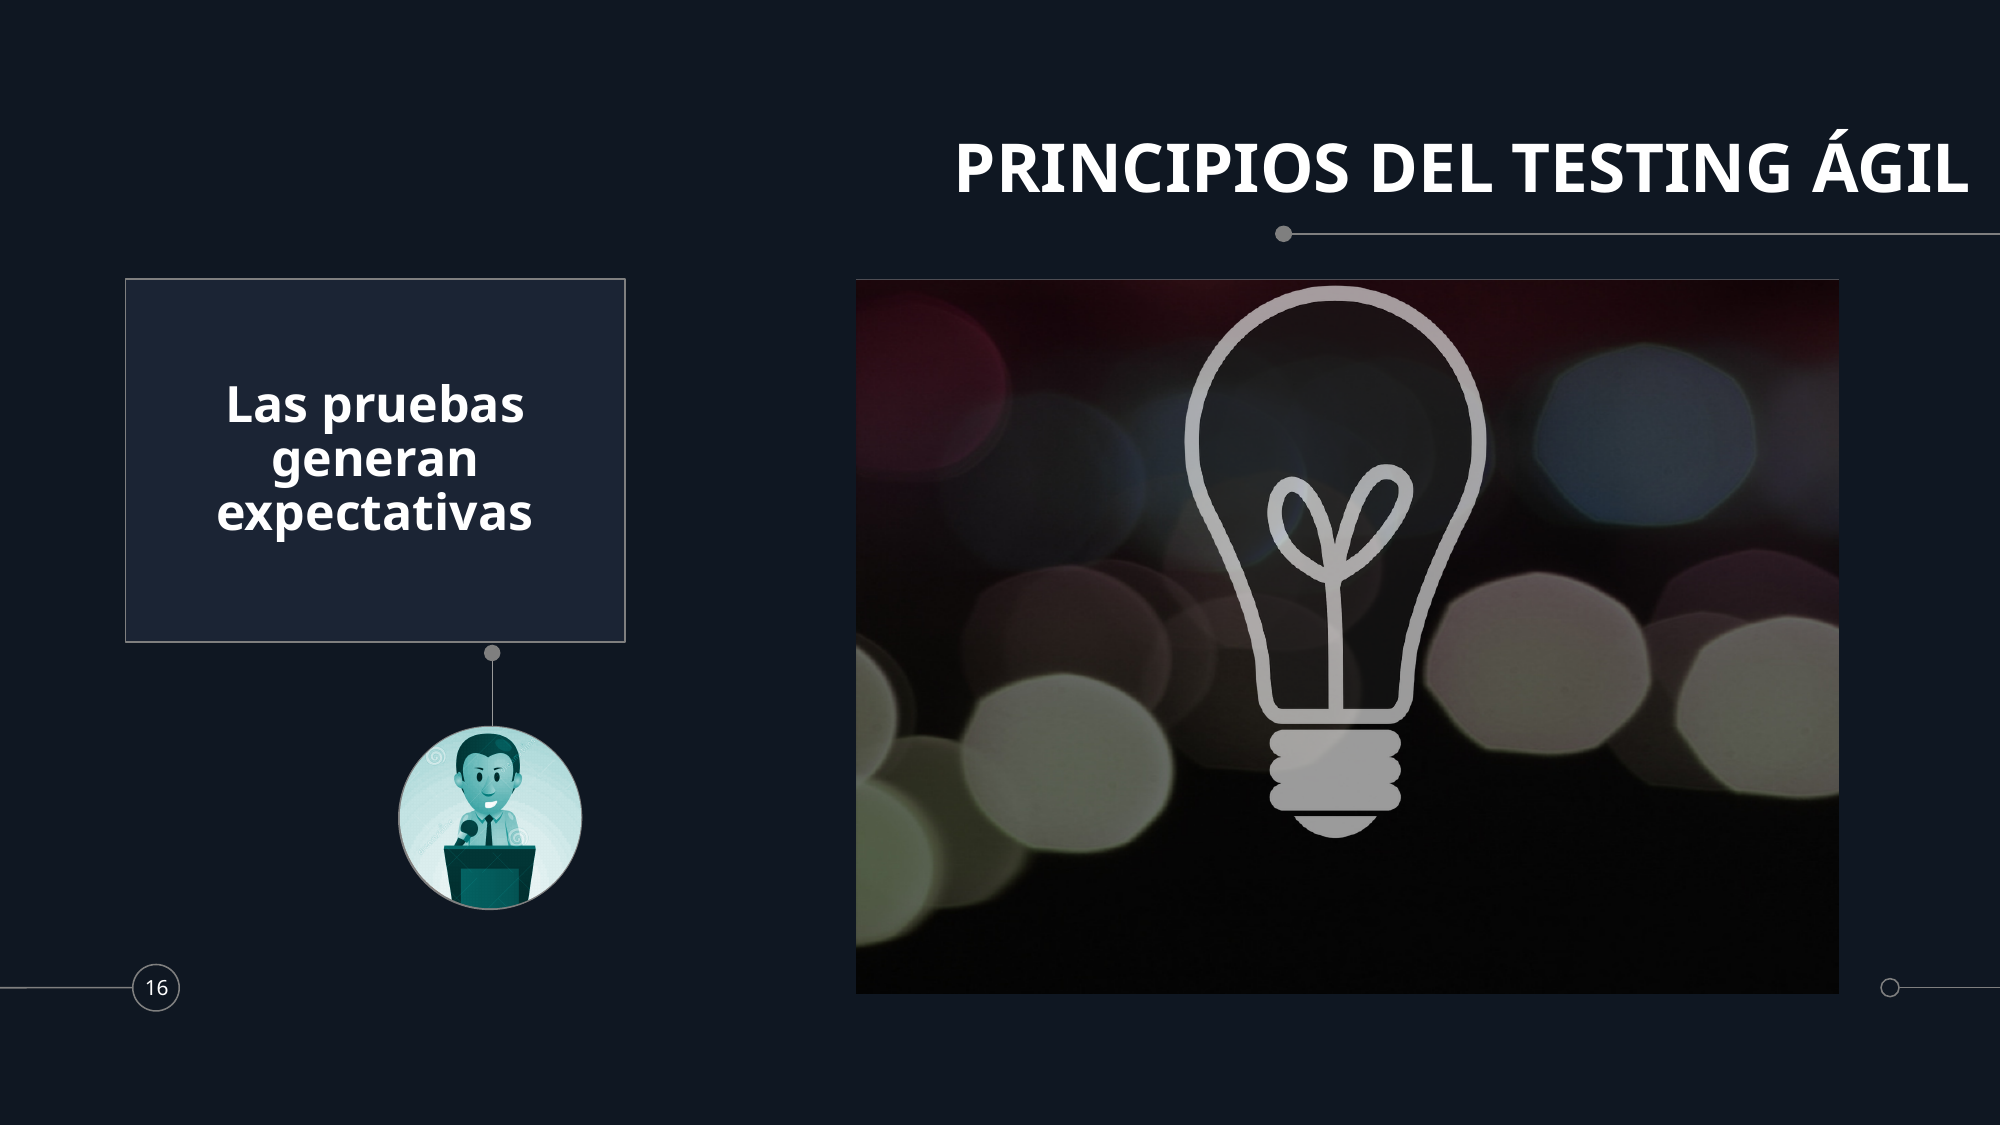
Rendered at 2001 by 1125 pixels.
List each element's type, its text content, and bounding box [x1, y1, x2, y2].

list Las pruebas generan expectativas [125, 278, 626, 643]
slide_number 16 [127, 964, 186, 1014]
title PRINCIPIOS DEL TESTING ÁGIL [864, 113, 1972, 207]
picture [856, 144, 1839, 1125]
picture [398, 726, 582, 910]
